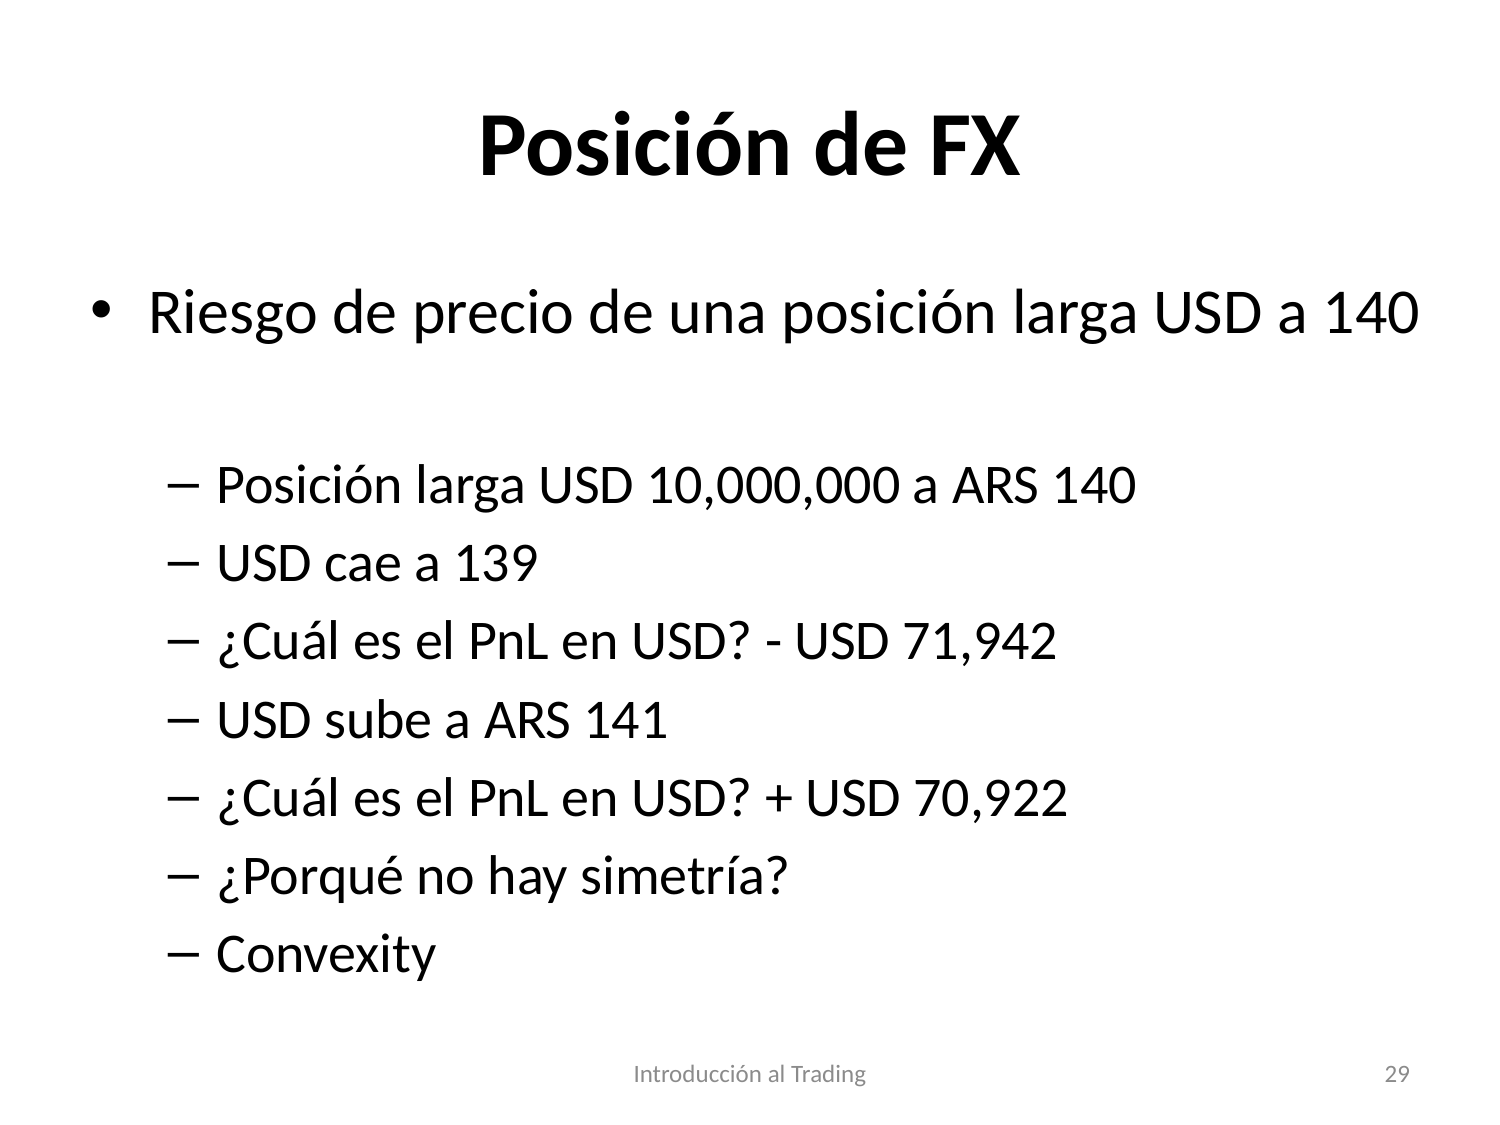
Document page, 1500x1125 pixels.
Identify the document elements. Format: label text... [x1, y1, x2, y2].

list Riesgo de precio de una posición larga USD a 140 Posición larga USD 10,000,000 a ARS 140 USD cae a 139 ¿Cuál es el PnL en USD? - USD 71,942 USD sube a ARS 141 ¿Cuál es el PnL en USD? + USD 70,922 ¿Porqué no hay simetría? Convexity [75, 262, 1443, 1005]
slide_number 29 [1074, 1042, 1425, 1103]
footer Introducción al Trading [512, 1042, 988, 1103]
title Posición de FX [75, 45, 1425, 233]
